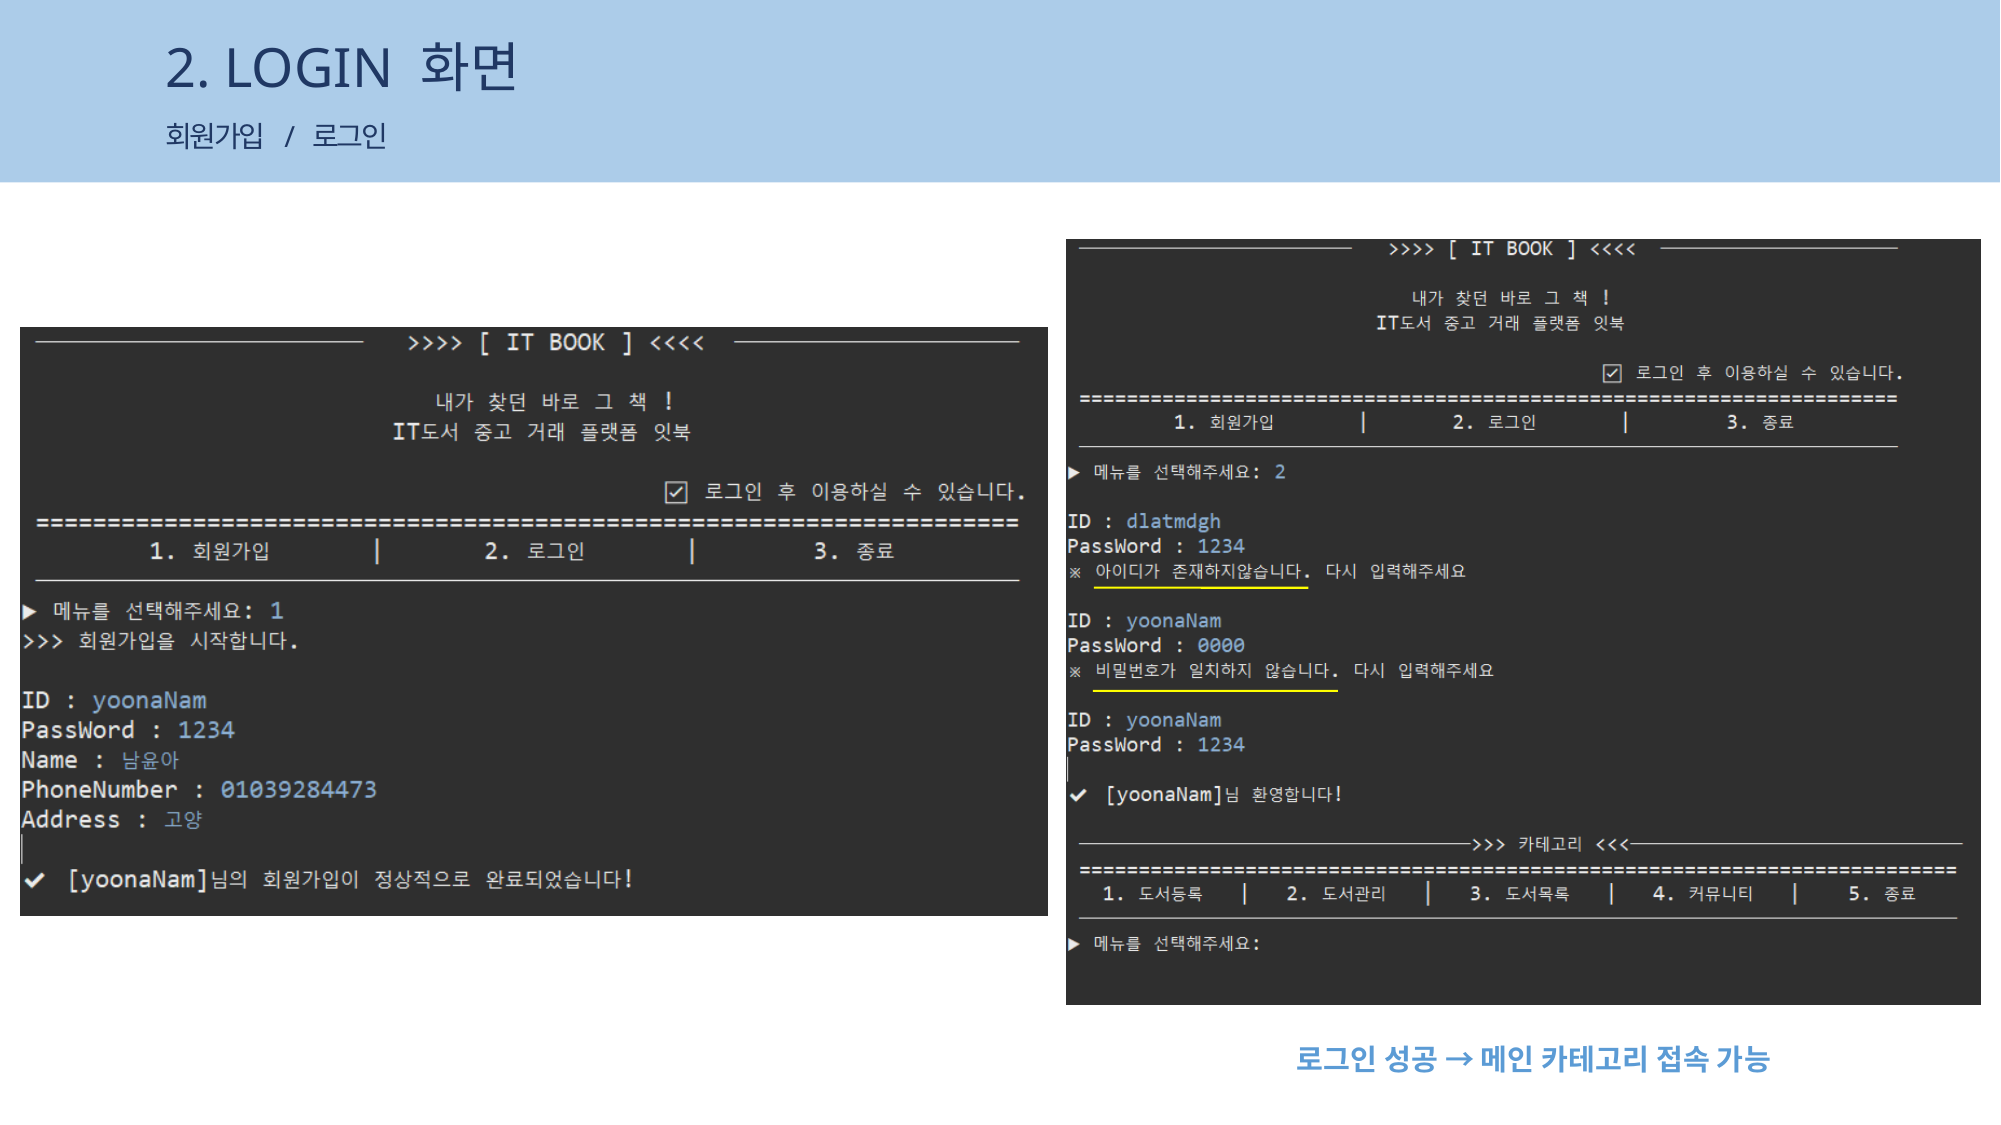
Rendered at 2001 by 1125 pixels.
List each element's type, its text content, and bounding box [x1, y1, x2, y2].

picture [1066, 239, 1981, 1005]
picture [20, 327, 1048, 916]
text_box 2. login 화면 회원가입 / 로그인 [0, 0, 2000, 184]
text_box 로그인 성공 → 메인 카테고리 접속 가능 [1281, 1034, 1922, 1085]
